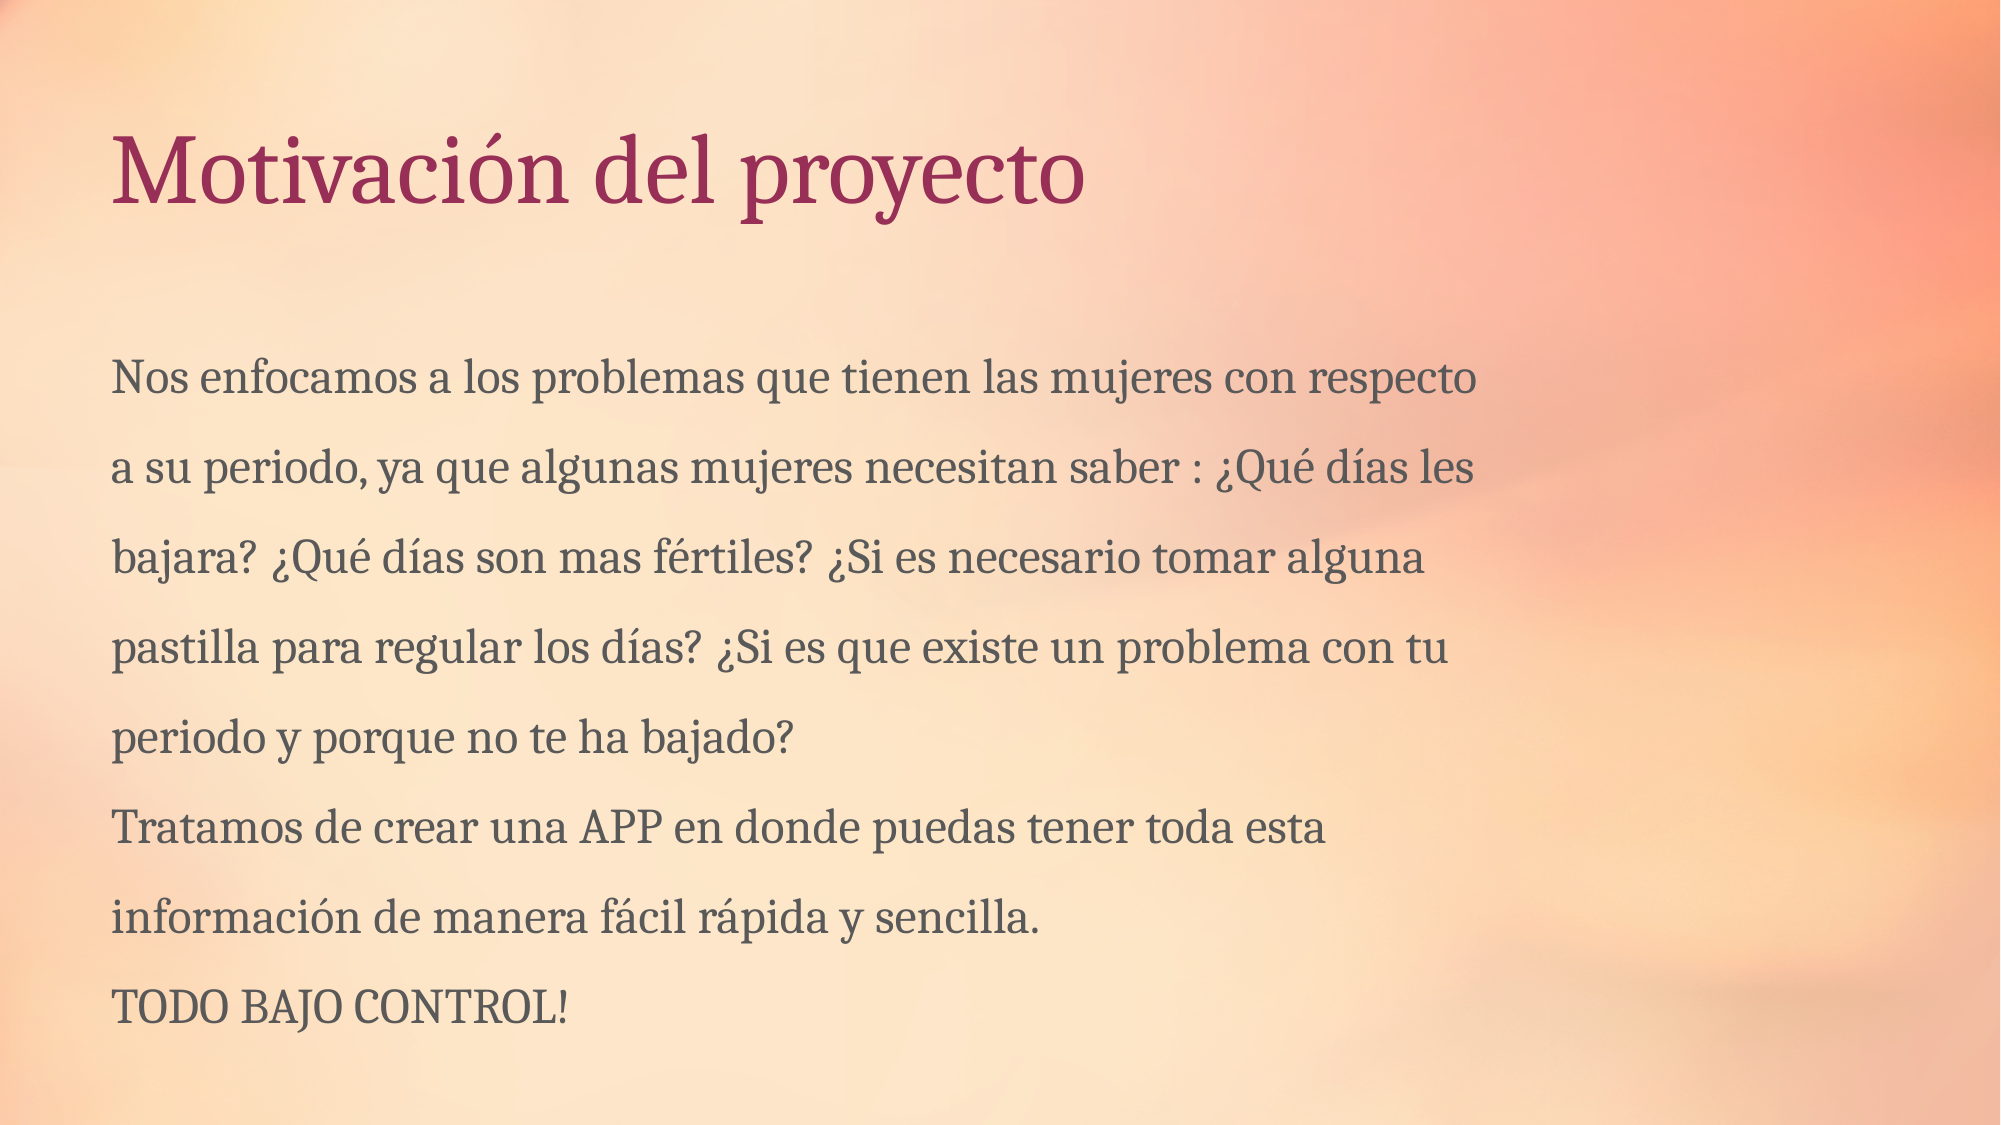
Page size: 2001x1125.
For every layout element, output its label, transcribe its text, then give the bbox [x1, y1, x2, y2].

picture [0, 0, 2001, 1125]
list Nos enfocamos a los problemas que tienen las mujeres con respecto a su periodo, ya que algunas mujeres necesitan saber : ¿Qué días les bajara? ¿Qué días son mas fértiles? ¿Si es necesario tomar alguna pastilla para regular los días? ¿Si es que existe un problema con tu periodo y porque no te ha bajado? Tratamos de crear una APP en donde puedas tener toda esta información de manera fácil rápida y sencilla. TODO BAJO CONTROL! [95, 306, 1521, 1052]
title Motivación del proyecto [95, 39, 1521, 233]
